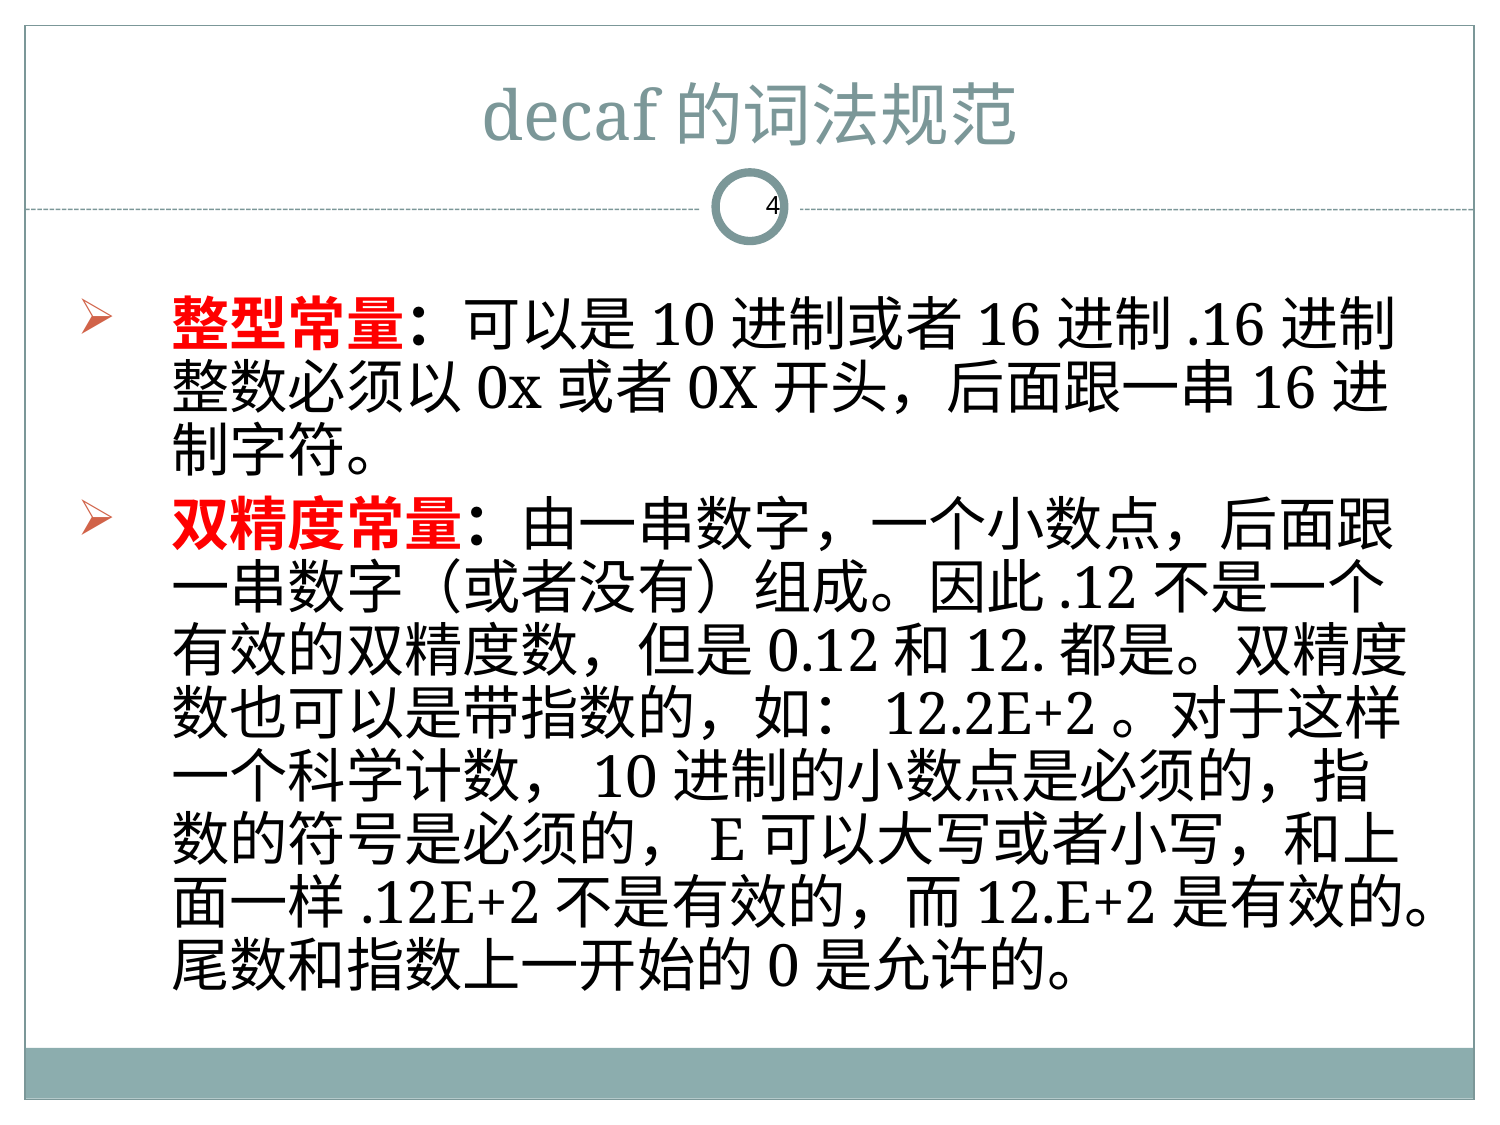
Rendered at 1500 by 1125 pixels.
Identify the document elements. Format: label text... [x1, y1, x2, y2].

list 整型常量：可以是10进制或者16进制.16进制整数必须以0x或者0X开头，后面跟一串16进制字符。 双精度常量：由一串数字，一个小数点，后面跟一串数字（或者没有）组成。因此.12不是一个有效的双精度数，但是0.12和12.都是。双精度数也可以是带指数的，如：12.2E+2。对于这样一个科学计数，10进制的小数点是必须的，指数的符号是必须的，E可以大写或者小写，和上面一样.12E+2不是有效的，而12.E+2是有效的。尾数和指数上一开始的0是允许的。 [62, 287, 1438, 988]
title decaf的词法规范 [49, 37, 1450, 162]
slide_number 4 [712, 170, 788, 243]
